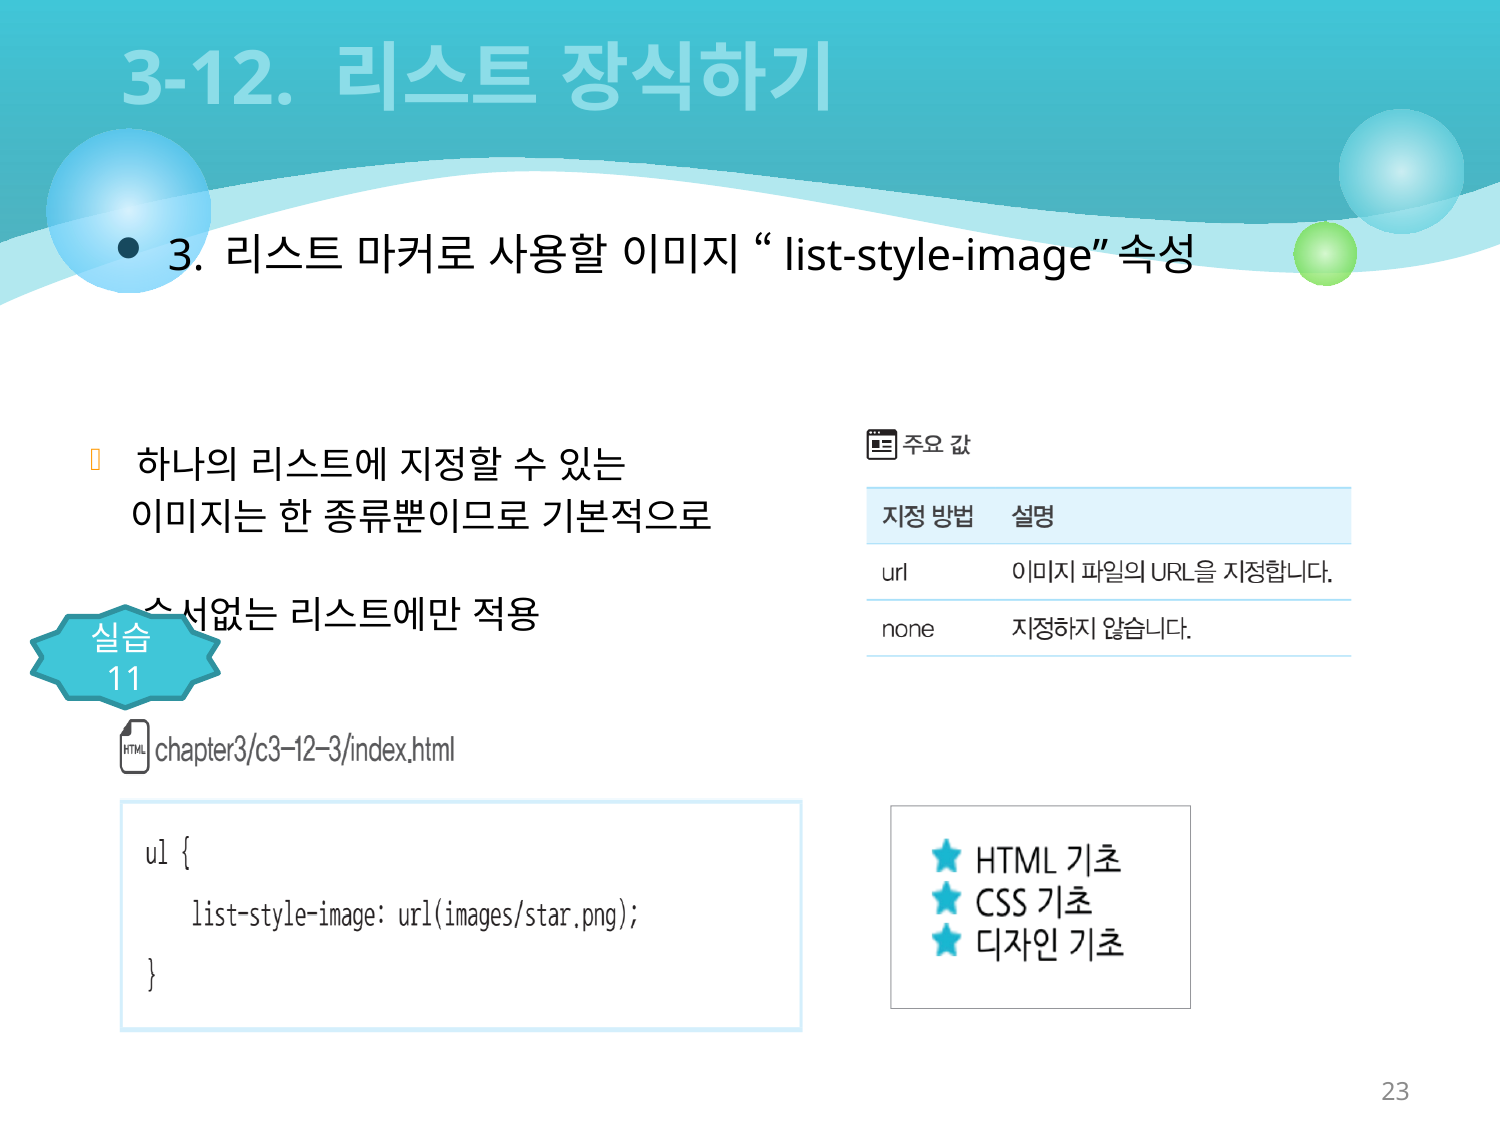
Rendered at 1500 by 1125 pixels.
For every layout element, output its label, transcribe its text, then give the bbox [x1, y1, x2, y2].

text_box 하나의 리스트에 지정할 수 있는 이미지는 한 종류뿐이므로 기본적으로 순서없는 리스트에만 적용 [0, 393, 814, 668]
text_box 3. 리스트 마커로 사용할 이미지 “list-style-image”속성 [99, 192, 1456, 287]
slide_number 23 [1074, 1072, 1425, 1113]
picture [105, 706, 814, 1055]
text_box 3-12. 리스트 장식하기 [105, 9, 1456, 139]
text_box 실습11 [29, 604, 221, 704]
picture [852, 415, 1370, 668]
picture [878, 791, 1202, 1020]
